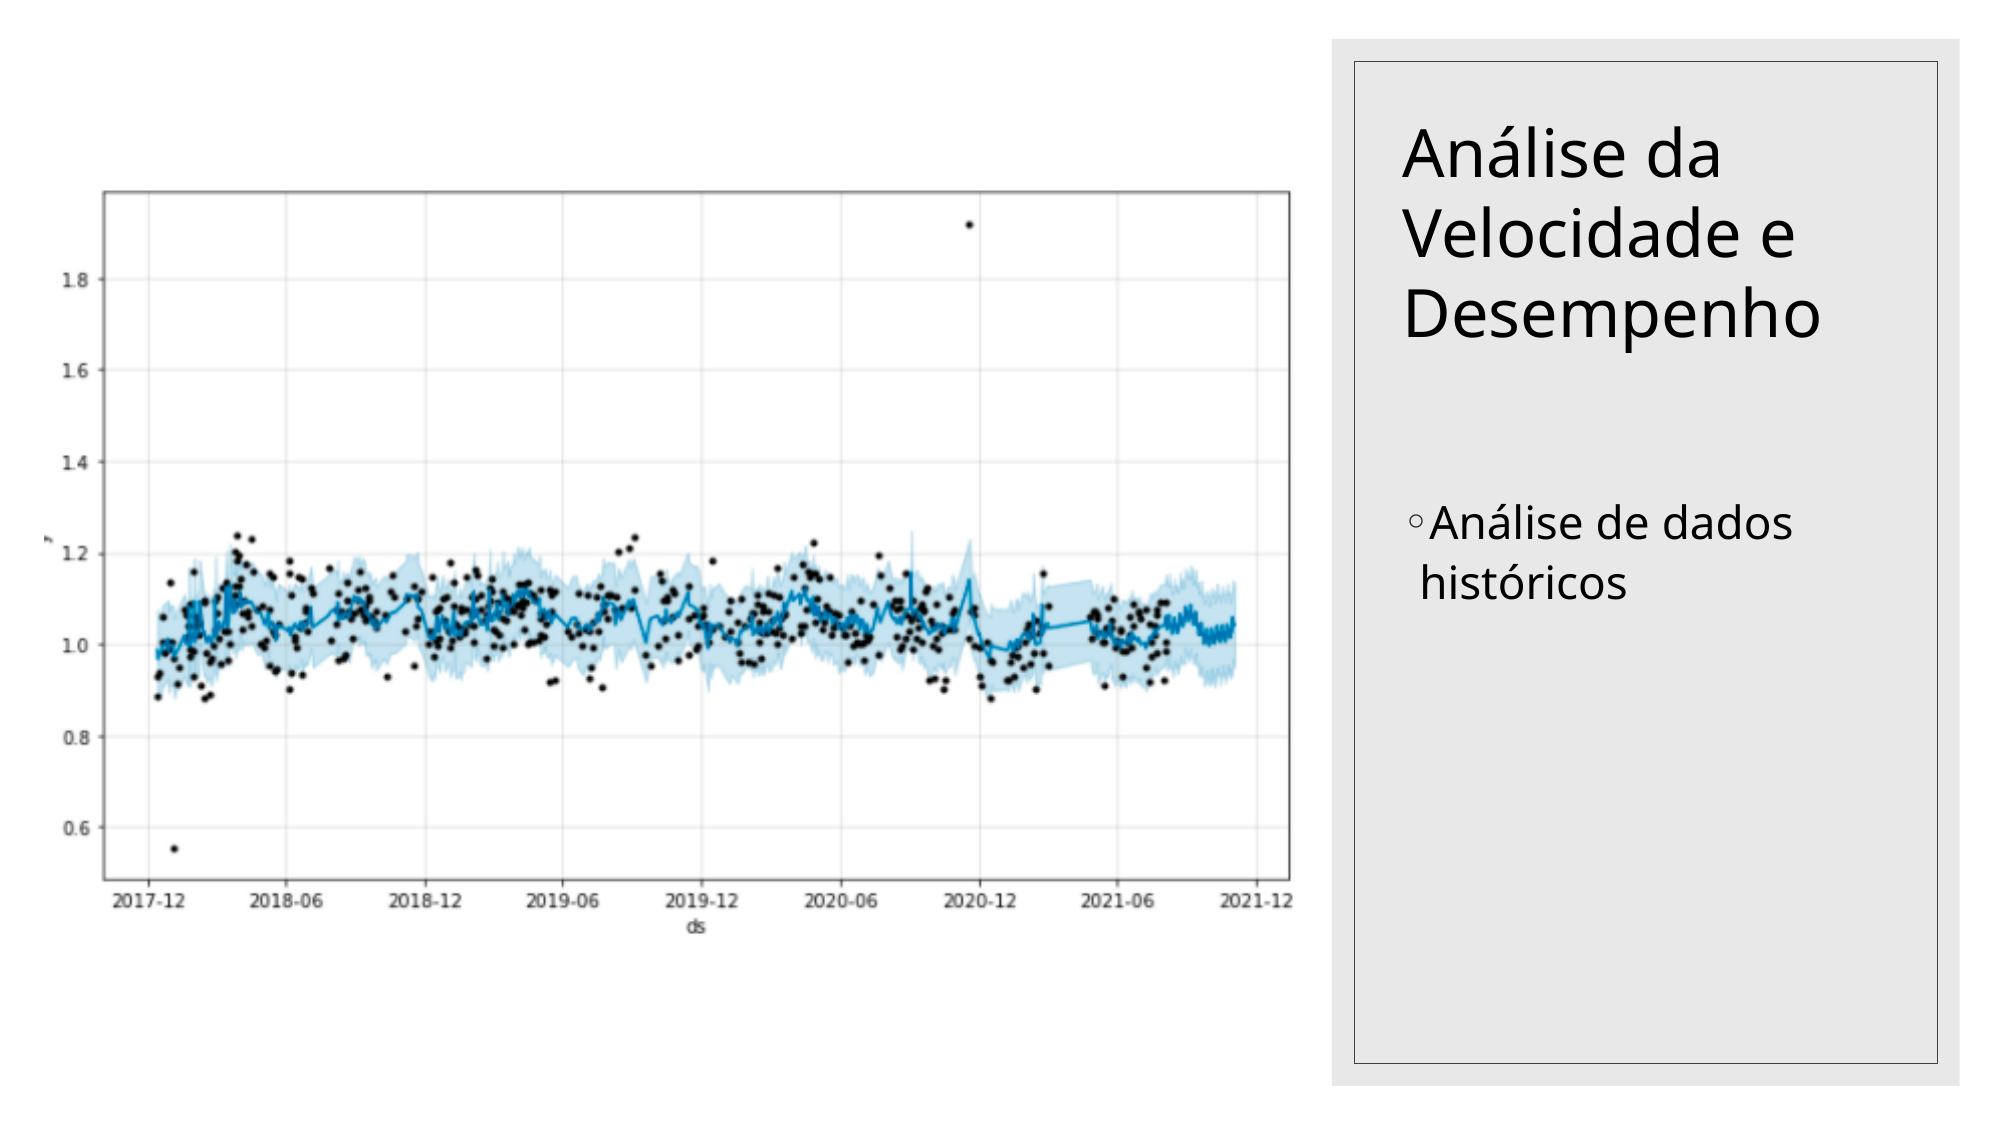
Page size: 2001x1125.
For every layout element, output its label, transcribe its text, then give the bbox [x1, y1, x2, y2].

title Análise da Velocidade e Desempenho [1387, 99, 1907, 359]
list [44, 179, 1313, 946]
list Análise de dados históricos [1387, 480, 1907, 975]
